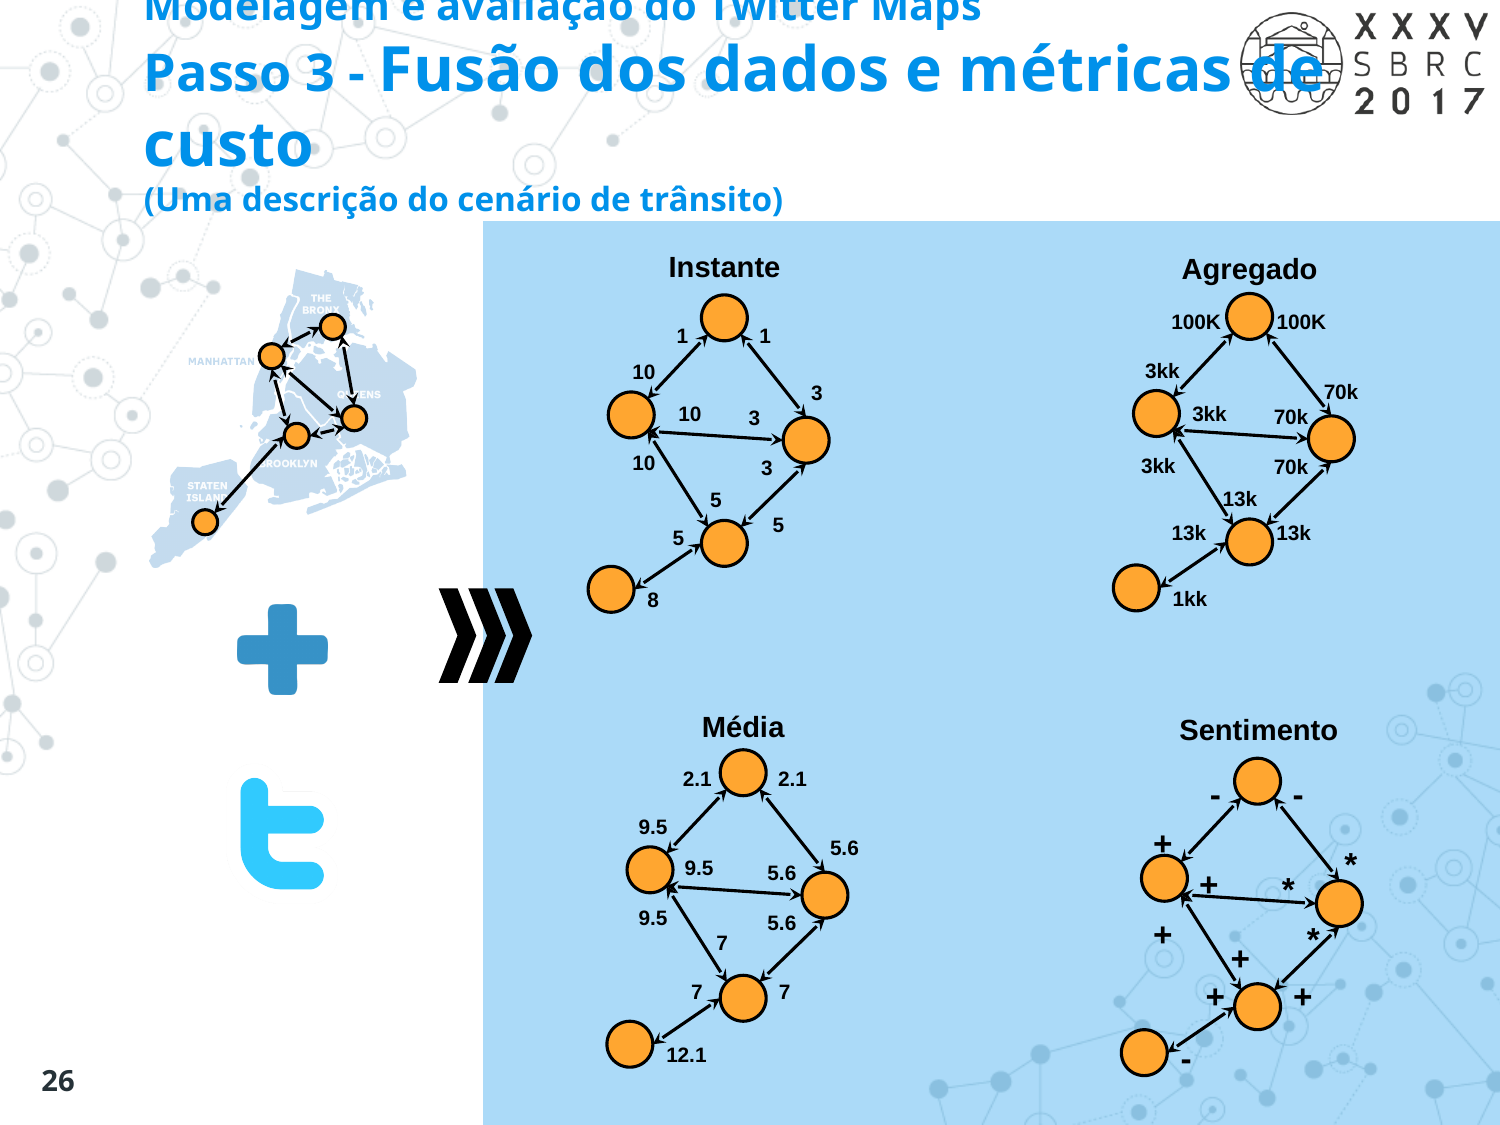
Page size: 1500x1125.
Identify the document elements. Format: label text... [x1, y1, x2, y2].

text_box [483, 221, 1500, 1125]
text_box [606, 692, 894, 1088]
slide_number ‹#› [0, 1038, 90, 1125]
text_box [1121, 696, 1397, 1083]
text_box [587, 233, 864, 633]
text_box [149, 269, 417, 569]
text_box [437, 588, 533, 683]
picture [0, 0, 1500, 1125]
title Modelagem e avaliação do Twitter Maps Passo 3 - Fusão dos dados e métricas de custo (Uma descrição do cenário de trânsito) [128, 79, 1500, 234]
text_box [1113, 234, 1376, 631]
